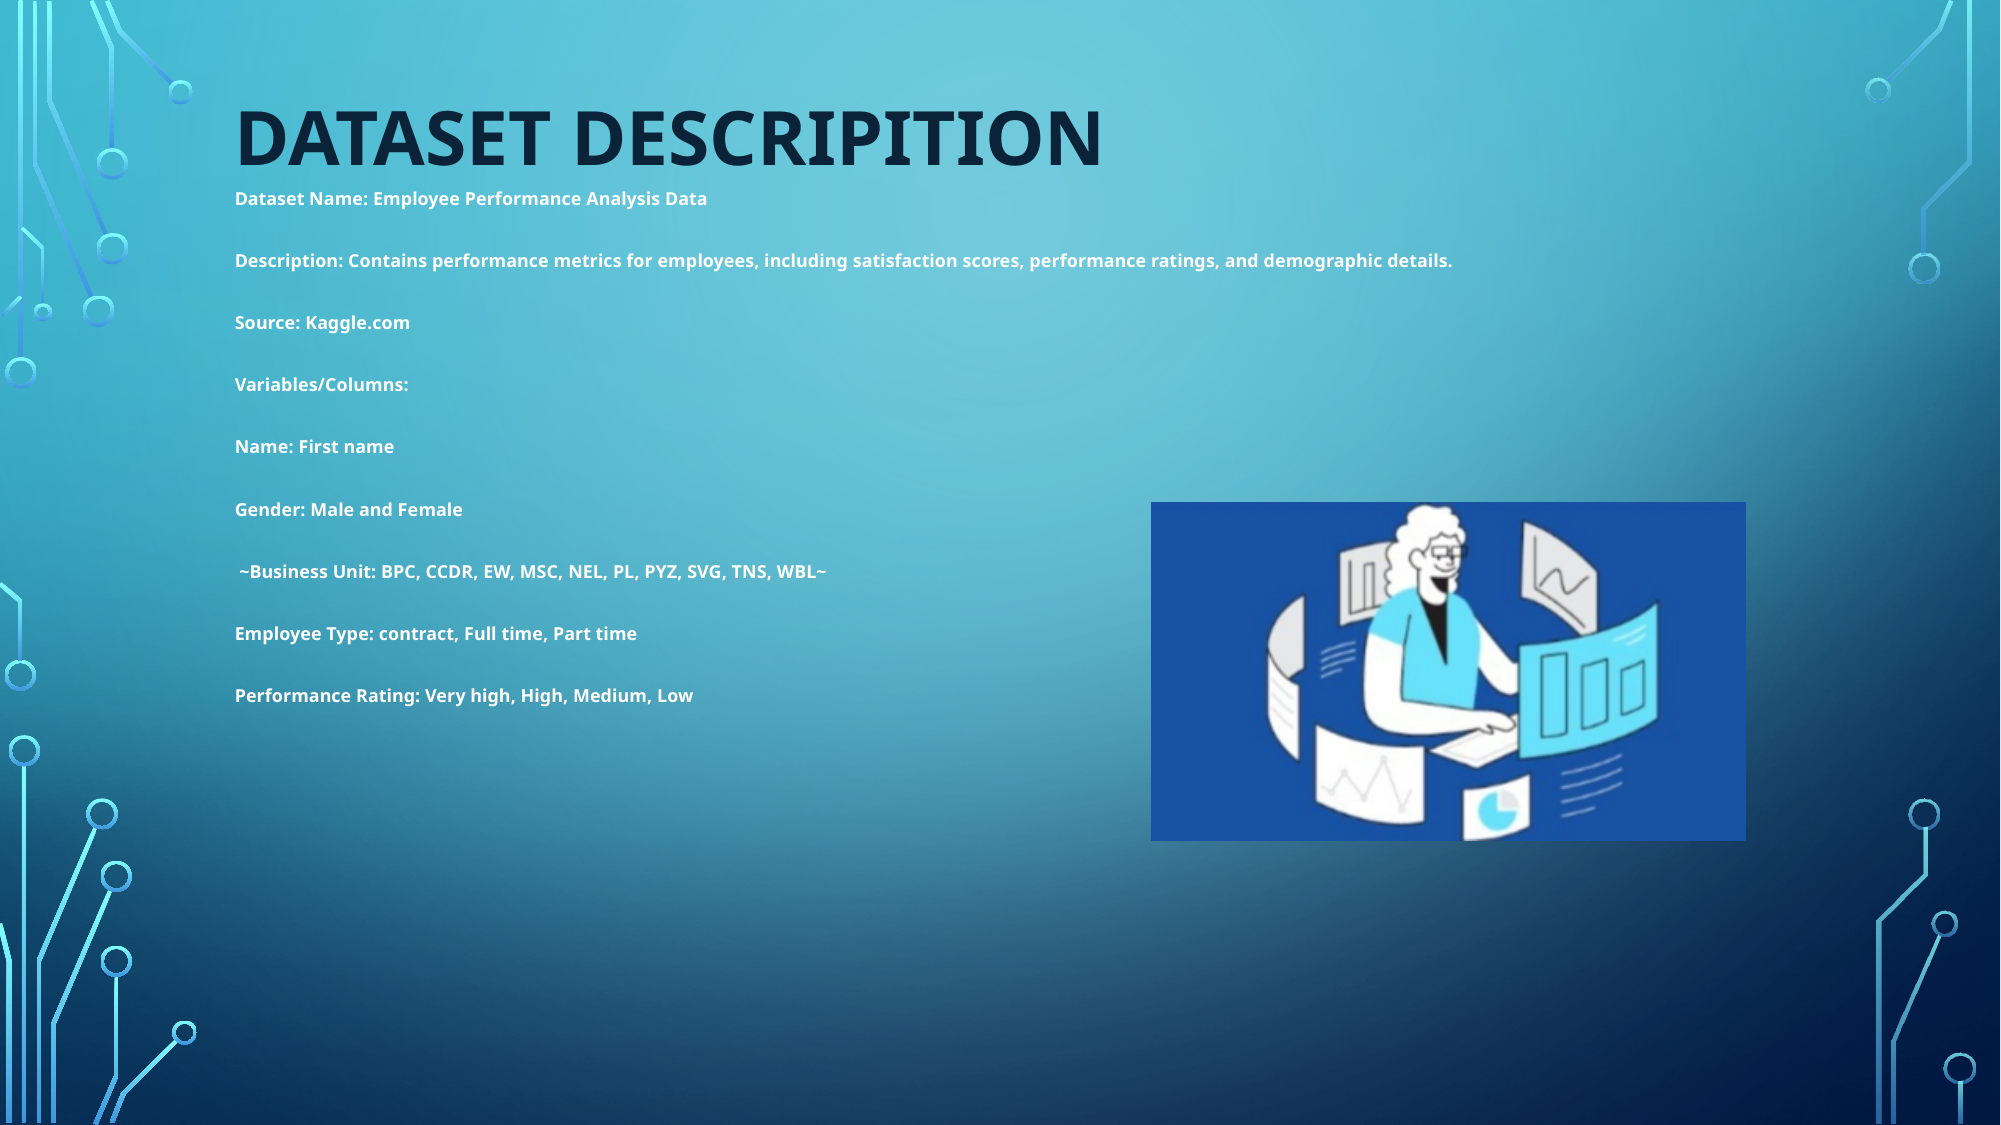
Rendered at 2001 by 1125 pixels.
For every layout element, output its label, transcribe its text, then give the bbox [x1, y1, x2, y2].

picture [1151, 502, 1746, 841]
list Dataset Name: Employee Performance Analysis Data Description: Contains performance metrics for employees, including satisfaction scores, performance ratings, and demographic details. Source: Kaggle.com Variables/Columns: Name: First name Gender: Male and Female ~Business Unit: BPC, CCDR, EW, MSC, NEL, PL, PYZ, SVG, TNS, WBL~ Employee Type: contract, Full time, Part time Performance Rating: Very high, High, Medium, Low [219, 141, 1845, 723]
title Dataset descripition [219, 56, 1845, 141]
